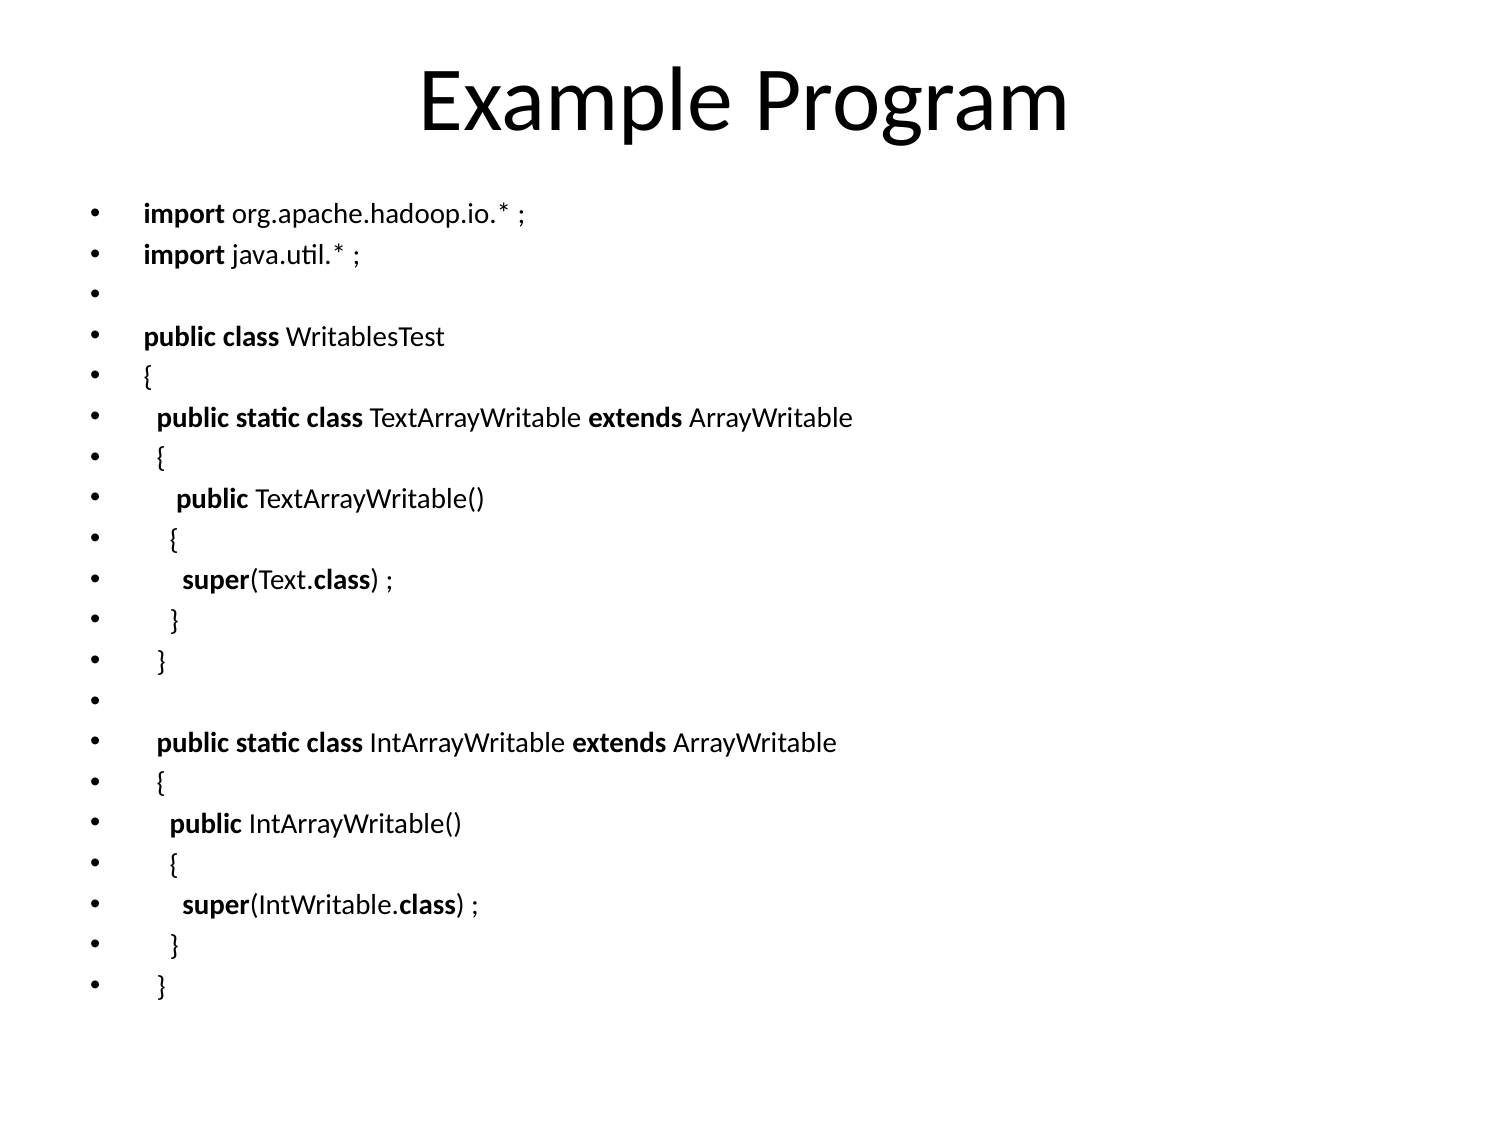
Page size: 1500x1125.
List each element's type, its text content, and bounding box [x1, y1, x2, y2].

list import org.apache.hadoop.io.* ; import java.util.* ; public class WritablesTest { public static class TextArrayWritable extends ArrayWritable { public TextArrayWritable() { super(Text.class) ; } } public static class IntArrayWritable extends ArrayWritable { public IntArrayWritable() { super(IntWritable.class) ; } } [75, 187, 1425, 1055]
title Example Program [70, 0, 1421, 188]
